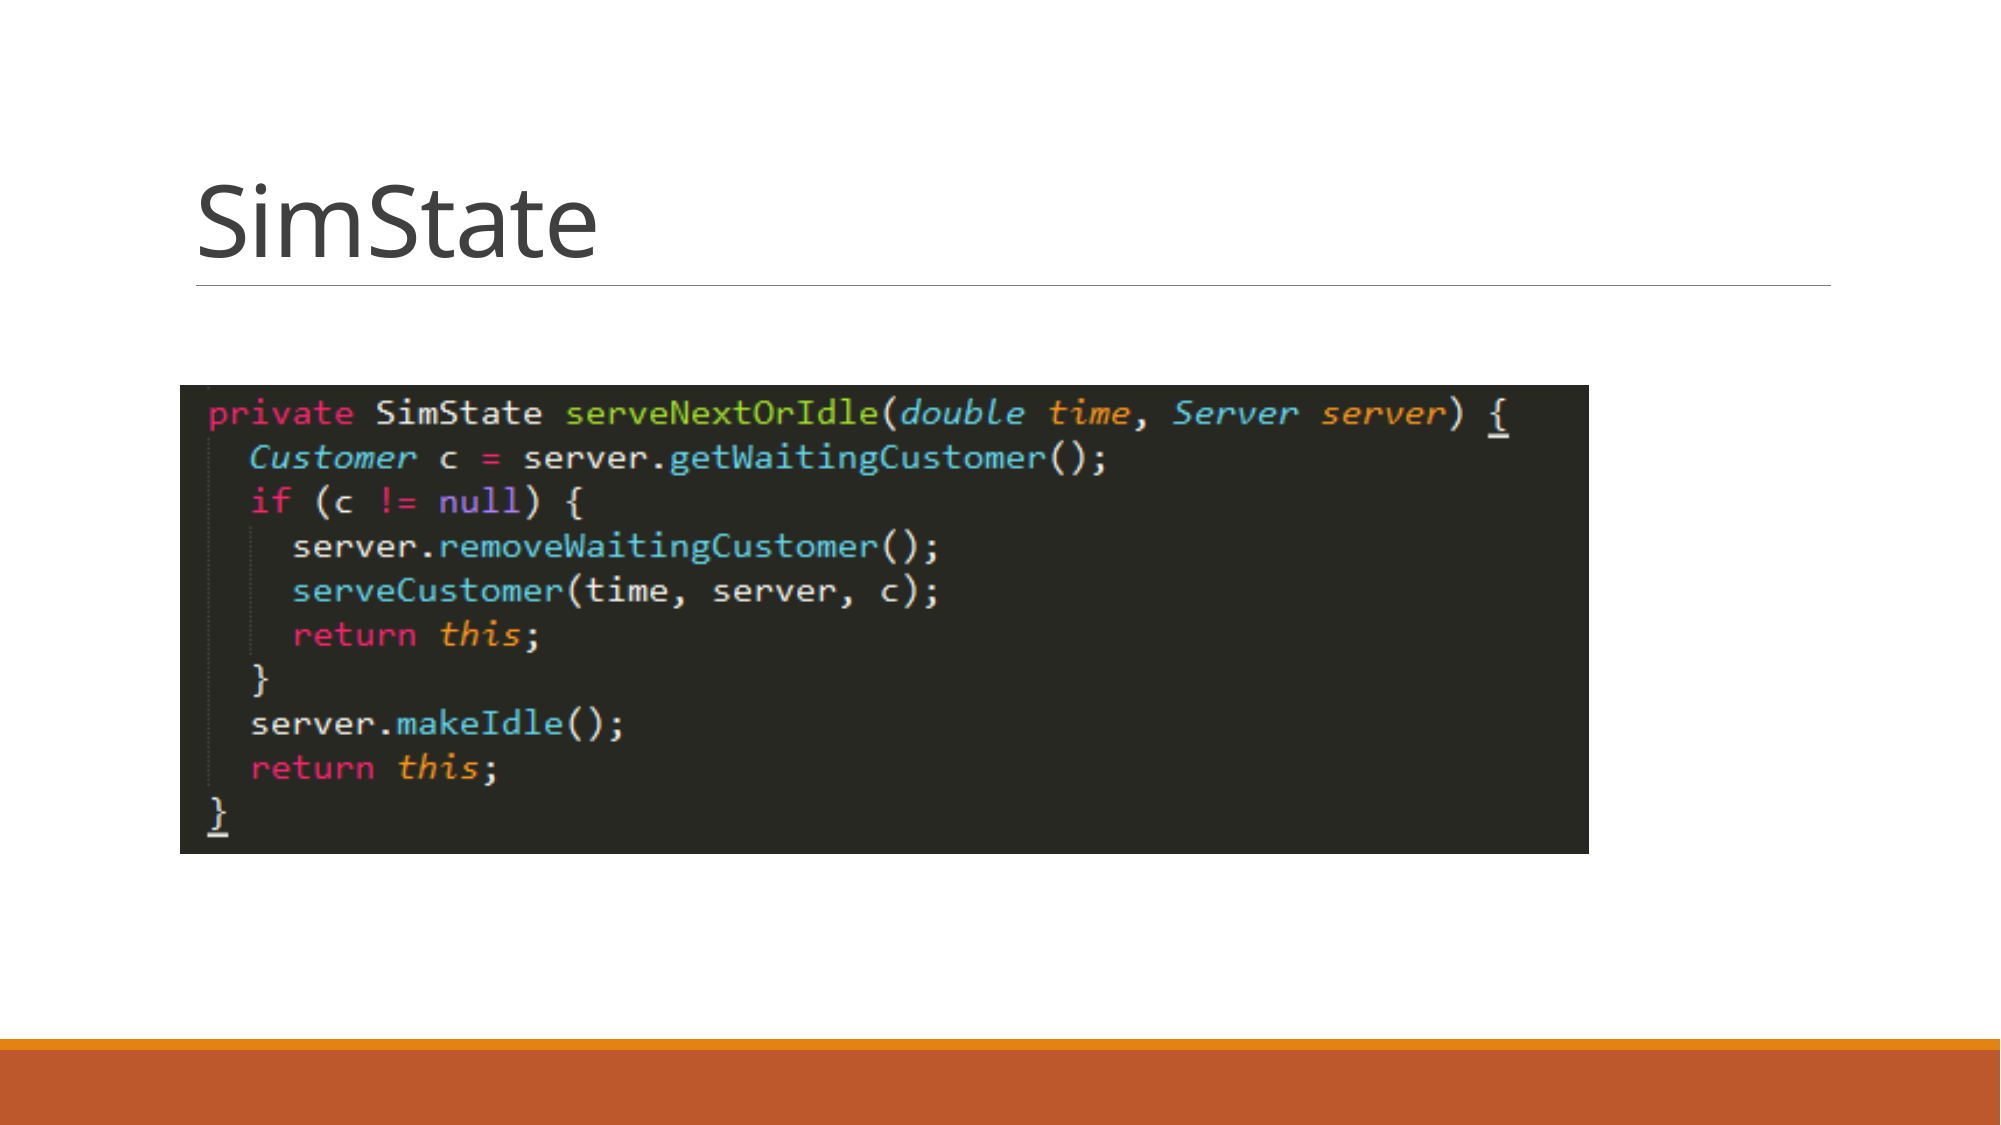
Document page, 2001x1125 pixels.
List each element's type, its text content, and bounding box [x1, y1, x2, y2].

title SimState [180, 47, 1830, 285]
picture [179, 384, 1590, 855]
